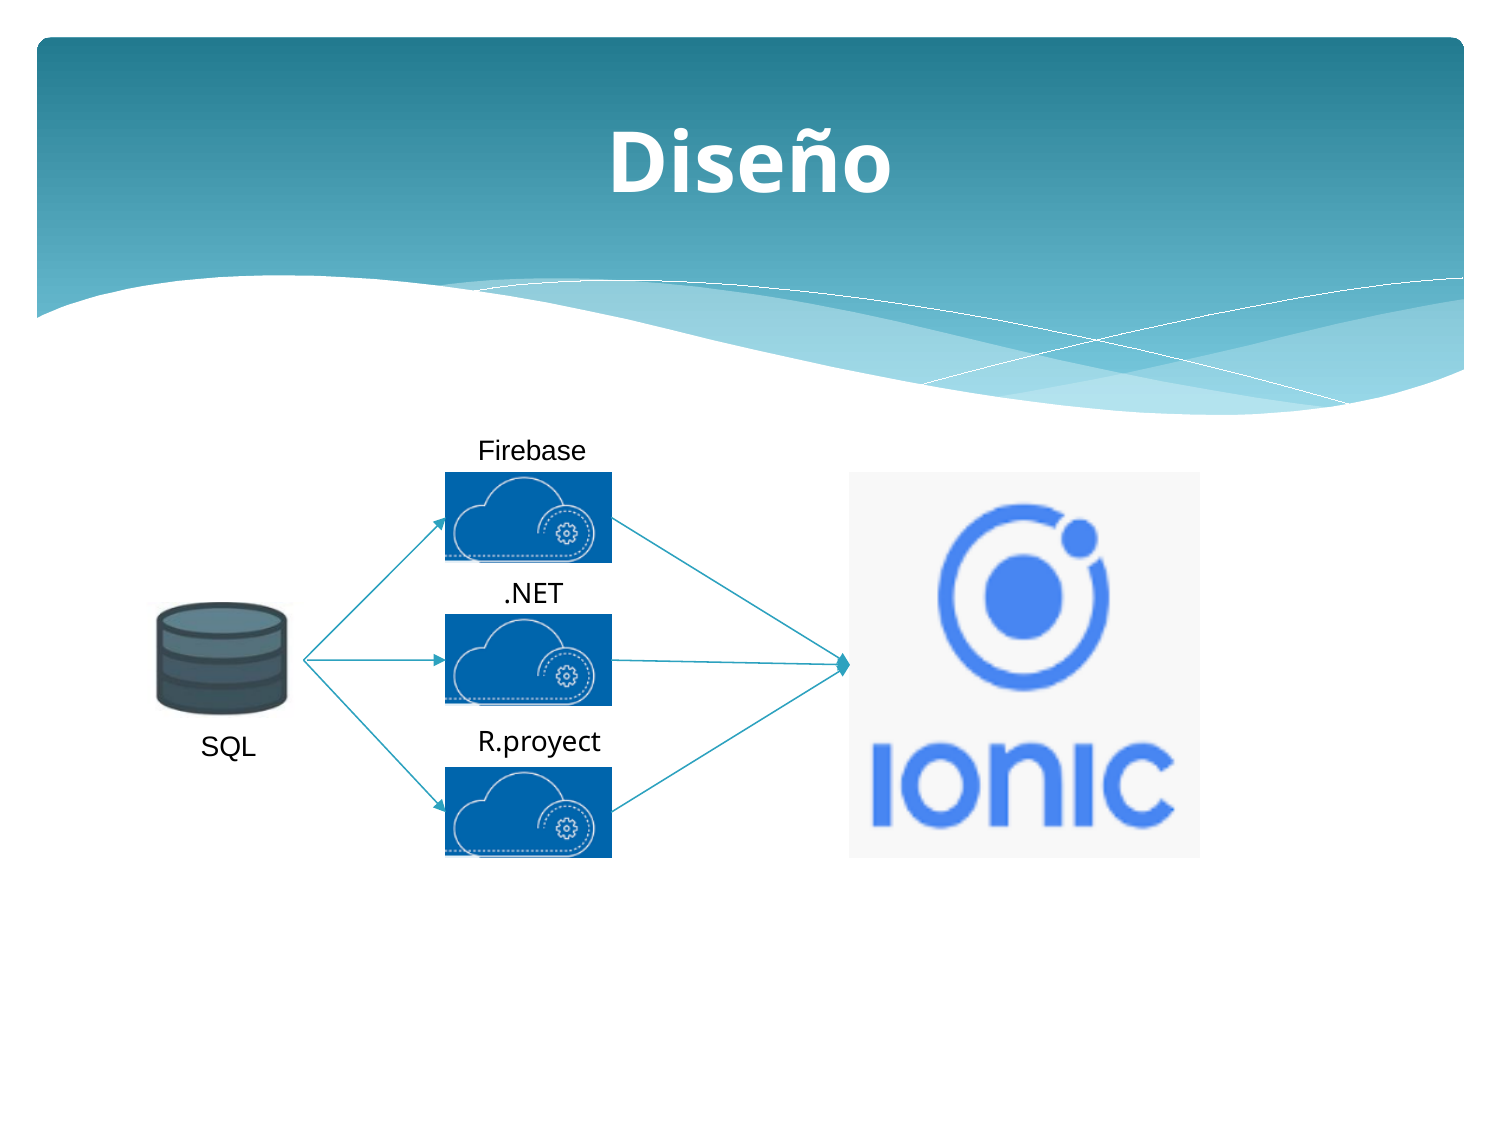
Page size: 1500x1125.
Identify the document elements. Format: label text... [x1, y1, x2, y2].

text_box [610, 664, 851, 813]
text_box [303, 517, 447, 658]
picture [445, 766, 612, 858]
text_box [610, 517, 851, 659]
text_box R.proyect [462, 715, 605, 765]
picture [445, 471, 612, 563]
text_box .NET [488, 573, 579, 612]
picture [849, 471, 1201, 858]
text_box SQL [185, 728, 272, 770]
picture [146, 602, 303, 718]
title Diseño [75, 55, 1425, 261]
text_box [610, 659, 851, 664]
picture [447, 614, 610, 706]
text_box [303, 659, 447, 813]
text_box Firebase [463, 422, 602, 470]
